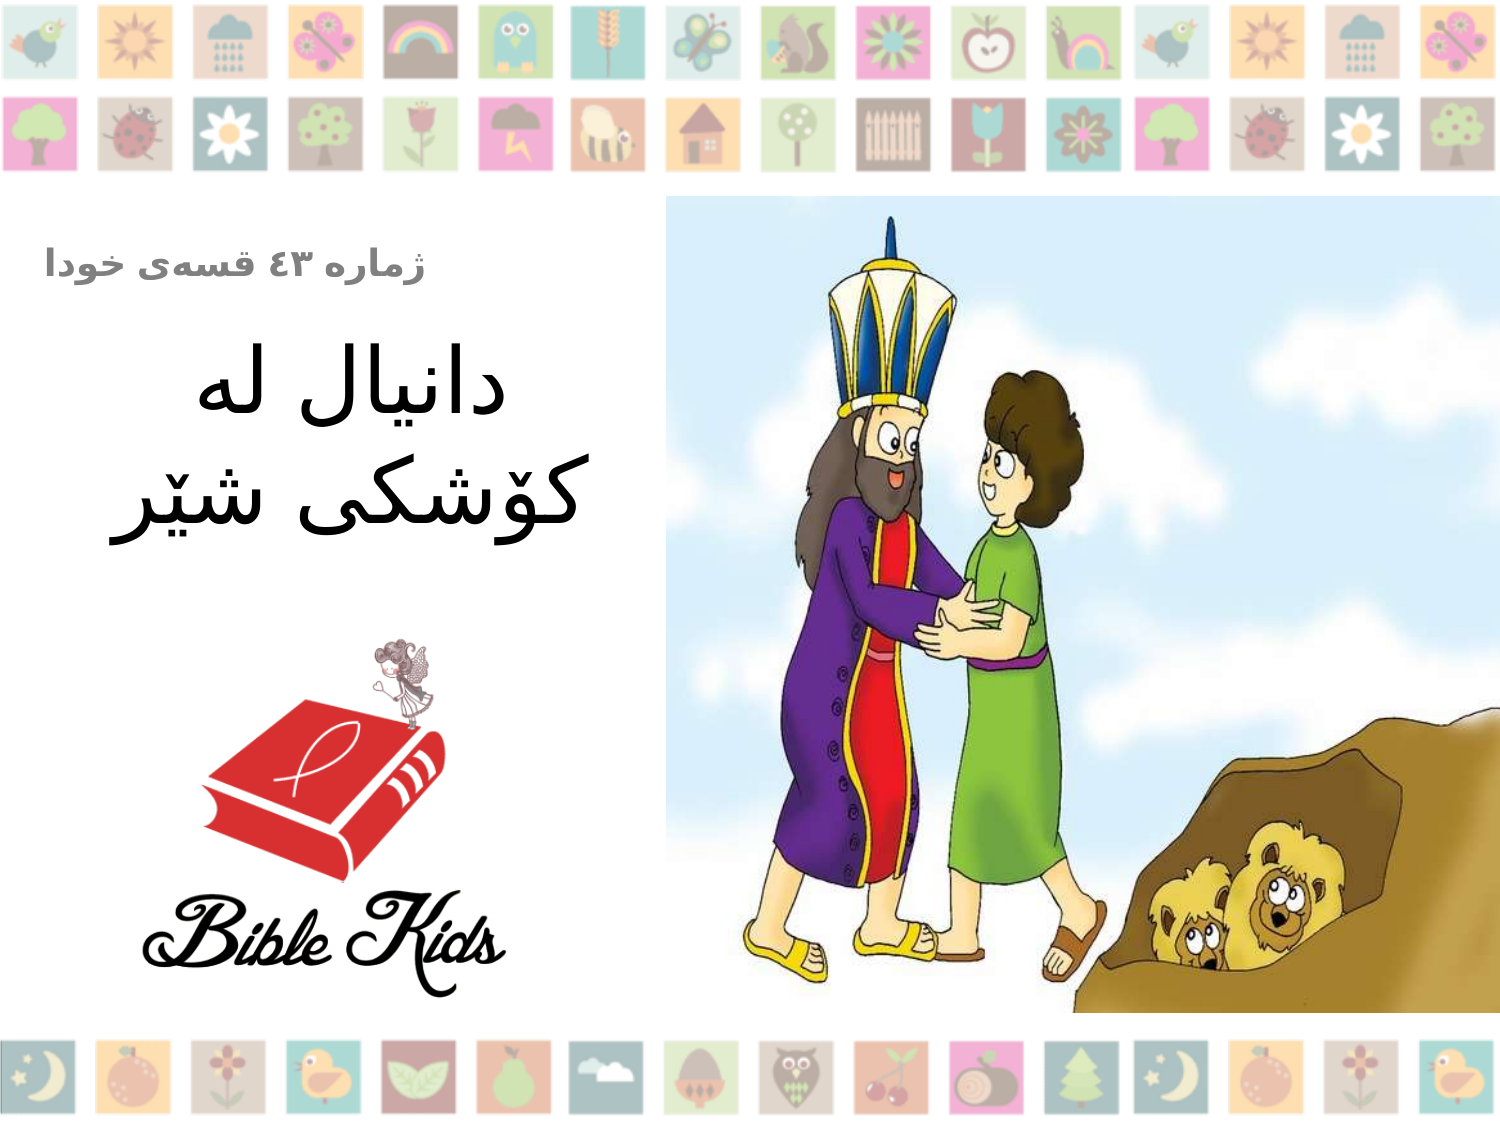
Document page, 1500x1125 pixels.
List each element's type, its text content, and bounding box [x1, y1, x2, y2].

text_box دانیال لە کۆشکی شێر [29, 314, 661, 550]
text_box ژمارە ٤٣ قسەی خودا [29, 231, 561, 292]
picture [666, 195, 1500, 1014]
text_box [0, 1028, 1500, 1118]
picture [117, 600, 544, 1027]
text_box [0, 3, 1500, 181]
